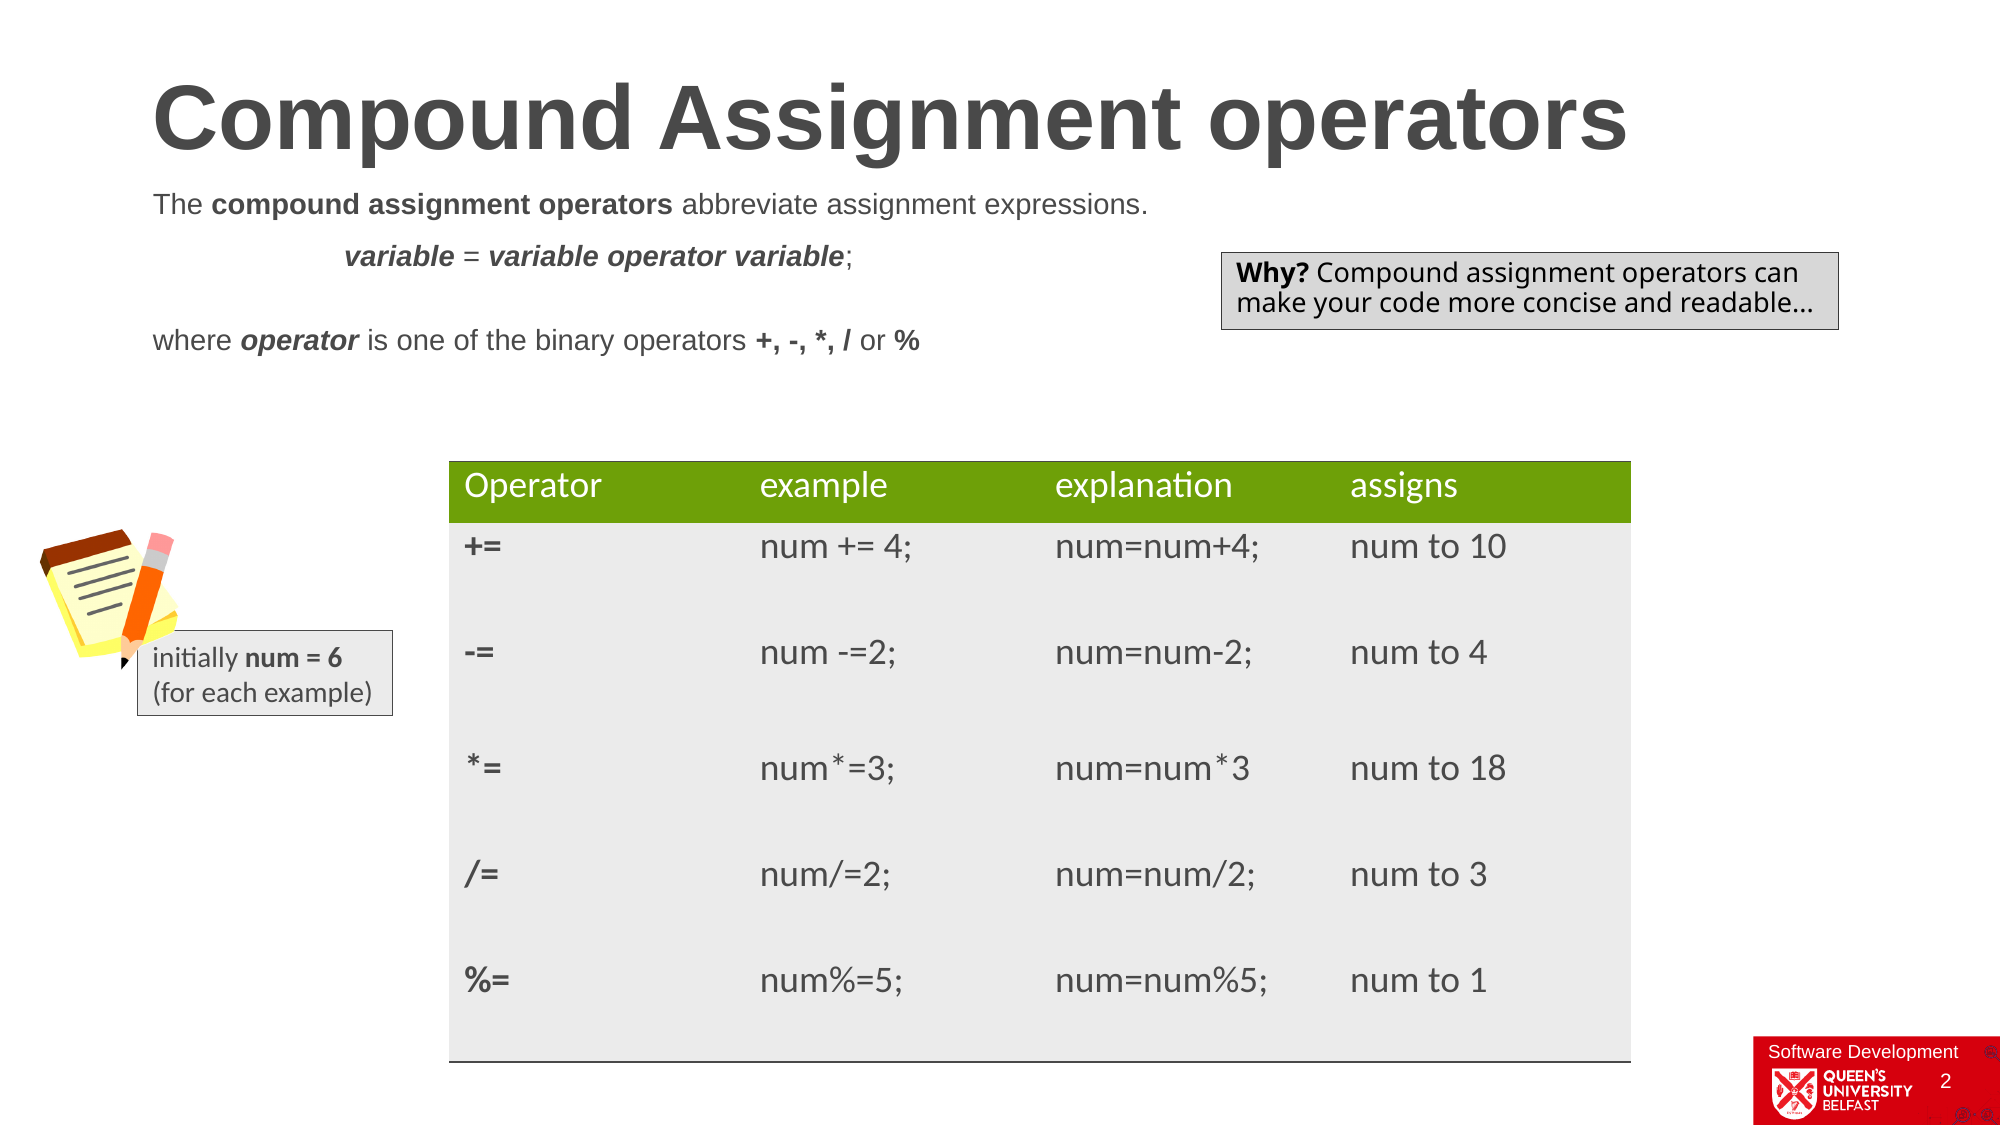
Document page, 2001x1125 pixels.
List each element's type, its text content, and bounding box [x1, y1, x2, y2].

table_cell num=num+4; [1040, 523, 1335, 629]
table_cell %= [449, 957, 745, 1061]
table_cell num to 1 [1335, 957, 1631, 1061]
table_header explanation [1040, 462, 1335, 523]
table_cell num/=2; [745, 851, 1040, 957]
table_cell += [449, 523, 745, 629]
table_cell num to 18 [1335, 745, 1631, 851]
table_cell /= [449, 851, 745, 957]
table_cell num*=3; [745, 745, 1040, 851]
table_cell -= [449, 629, 745, 745]
table_cell num=num/2; [1040, 851, 1335, 957]
picture [1767, 1036, 2000, 1125]
table_cell *= [449, 745, 745, 851]
list The compound assignment operators abbreviate assignment expressions. variable = variable operator variable; where operator is one of the binary operators +, -, *, / or % [137, 181, 1922, 570]
table_cell num=num%5; [1040, 957, 1335, 1061]
text_box initially num = 6 (for each example) [137, 630, 393, 716]
table_cell num += 4; [745, 523, 1040, 629]
title Compound Assignment operators [137, 62, 1776, 167]
table_cell num%=5; [745, 957, 1040, 1061]
table_cell num to 3 [1335, 851, 1631, 957]
picture [37, 528, 181, 671]
table_cell num=num-2; [1040, 629, 1335, 745]
table_header Operator [449, 462, 745, 523]
table_cell num -=2; [745, 629, 1040, 745]
table_header example [745, 462, 1040, 523]
table_cell num=num*3 [1040, 745, 1335, 851]
table_cell num to 10 [1335, 523, 1631, 629]
table_header assigns [1335, 462, 1631, 523]
table_cell num to 4 [1335, 629, 1631, 745]
text_box Why? Compound assignment operators can make your code more concise and readable... [1221, 252, 1839, 330]
